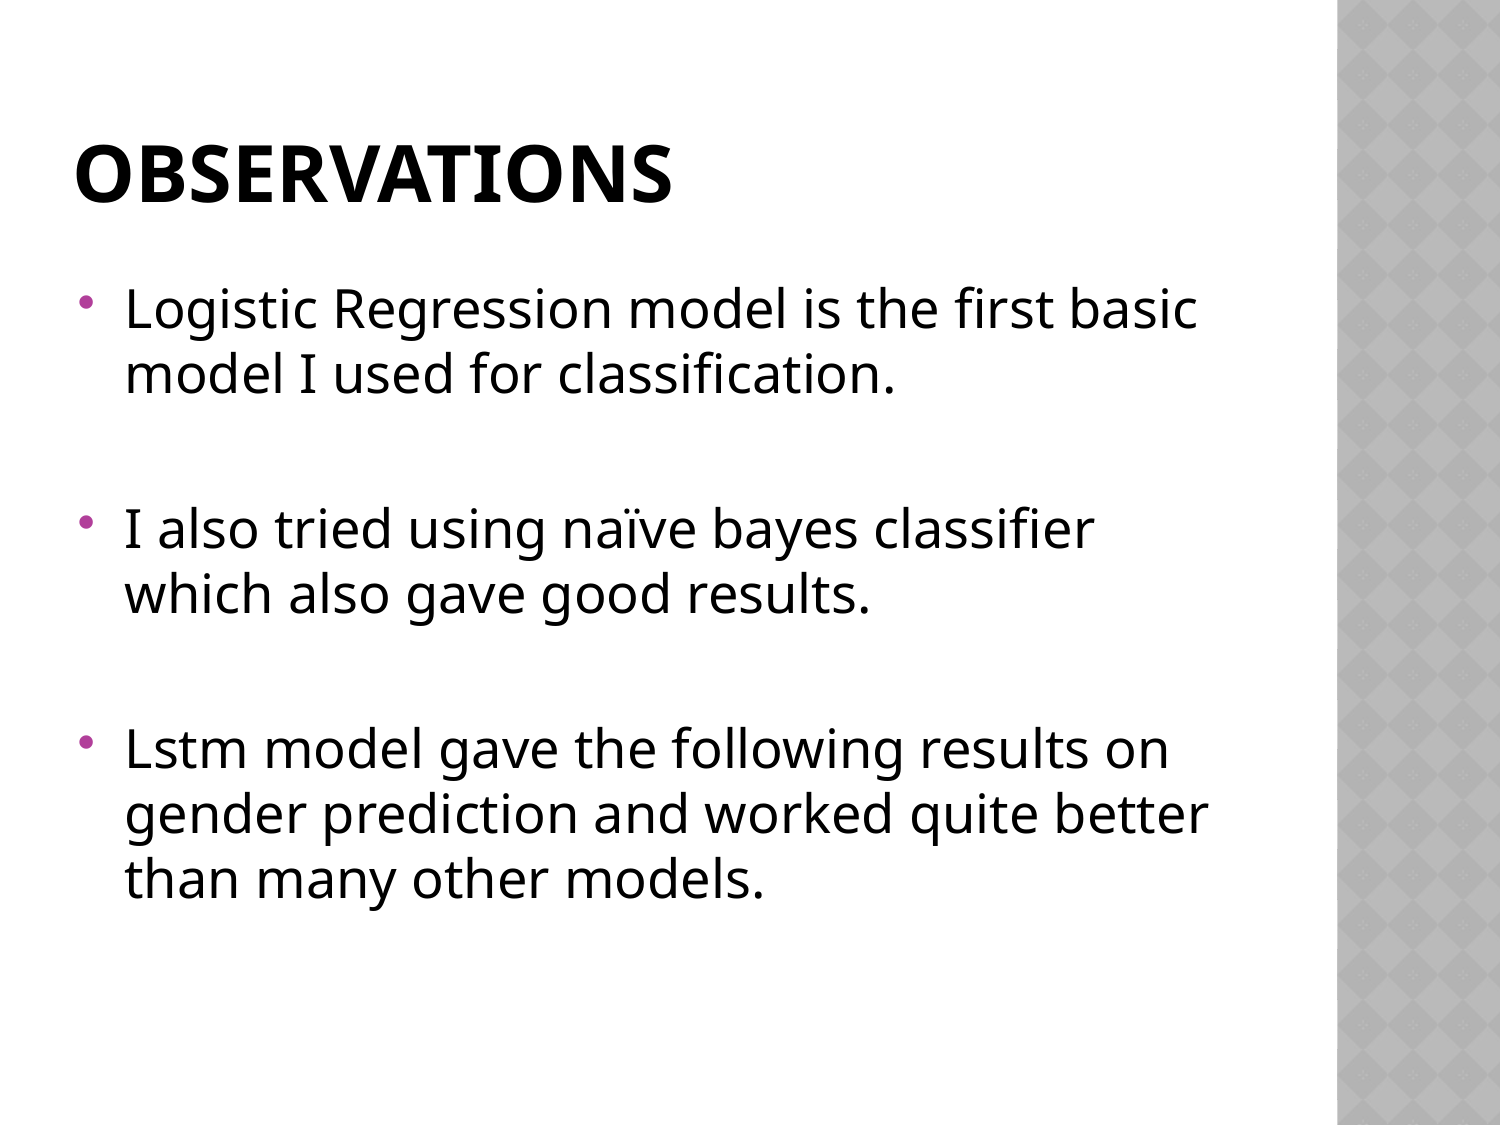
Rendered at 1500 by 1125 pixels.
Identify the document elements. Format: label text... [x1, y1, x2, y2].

list Logistic Regression model is the first basic model I used for classification. I also tried using naïve bayes classifier which also gave good results. Lstm model gave the following results on gender prediction and worked quite better than many other models. [64, 267, 1263, 1059]
title Observations [64, 30, 1253, 219]
